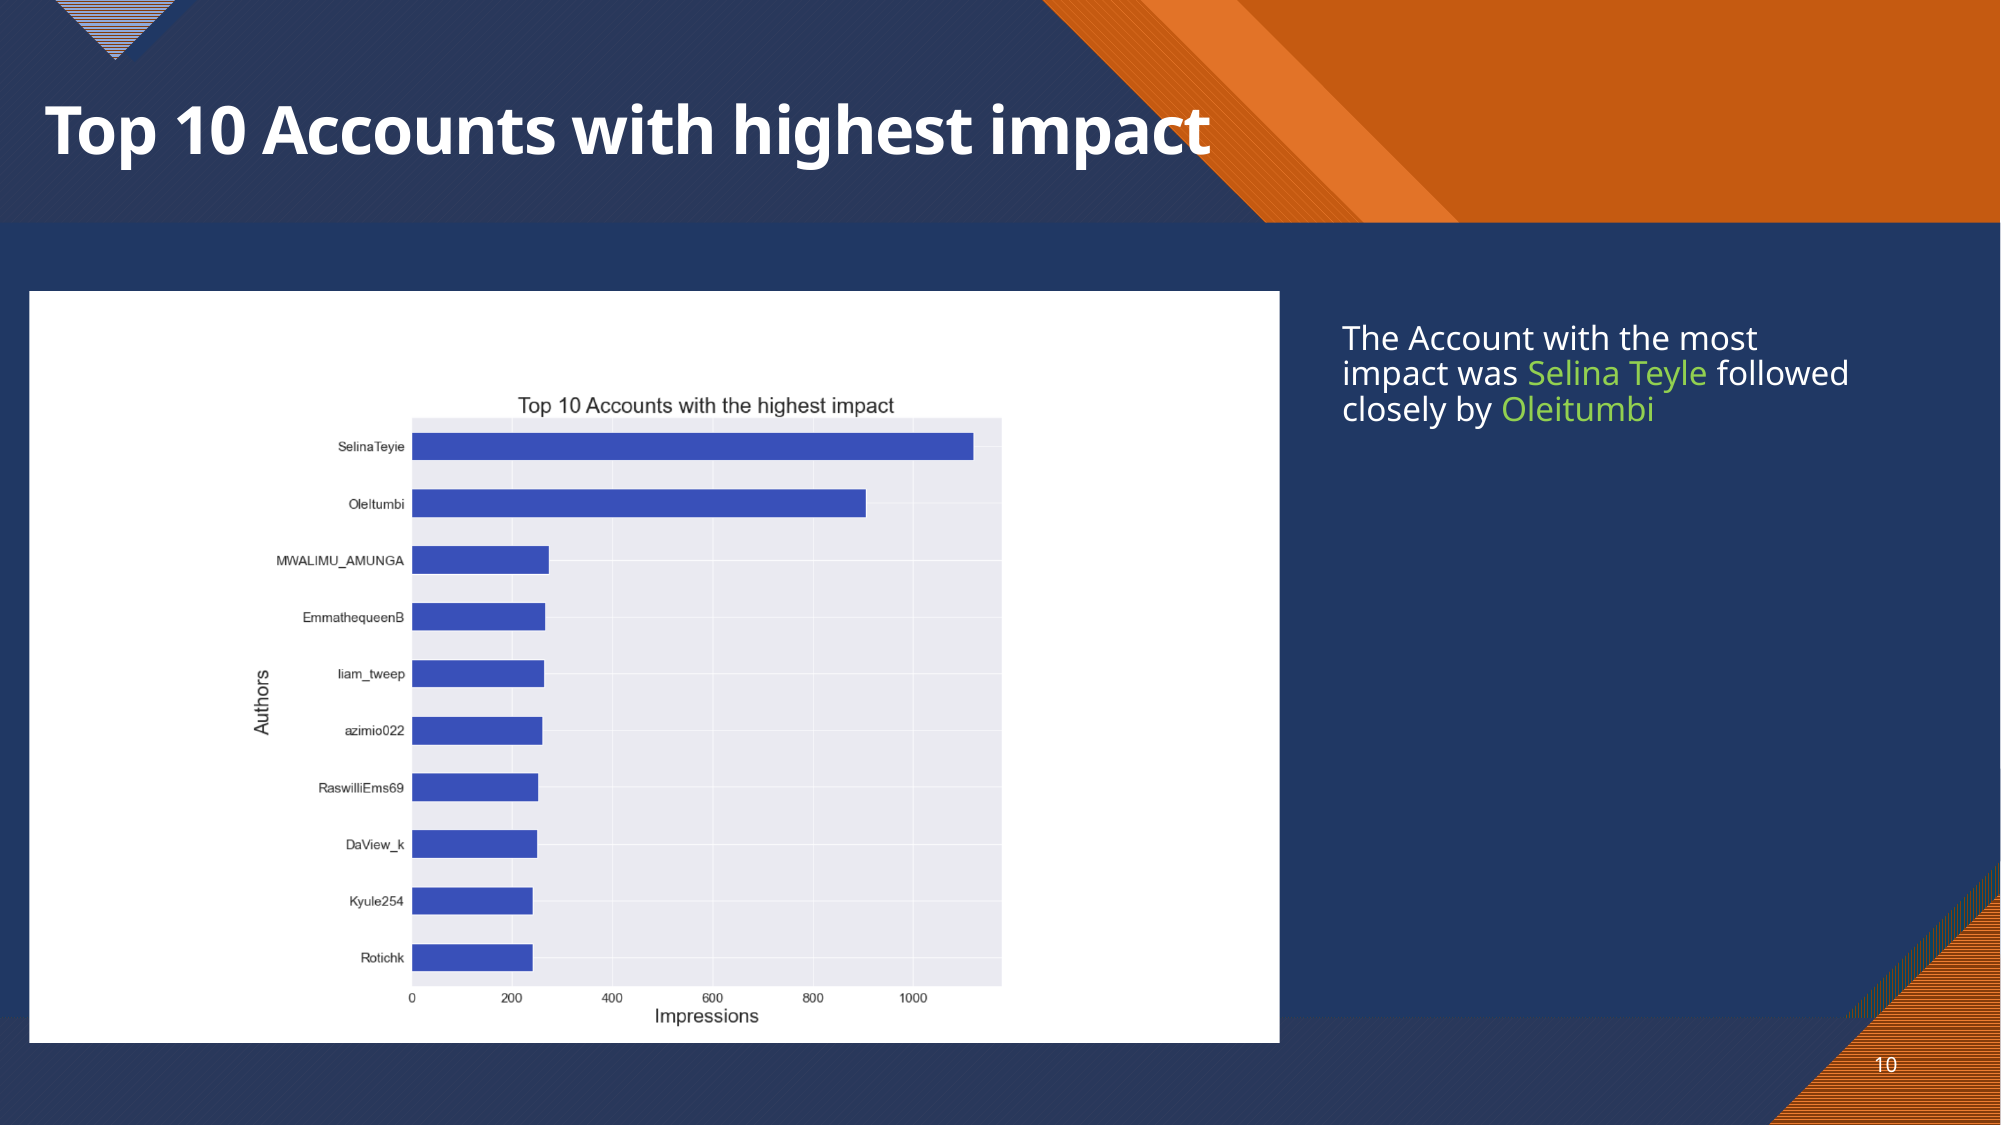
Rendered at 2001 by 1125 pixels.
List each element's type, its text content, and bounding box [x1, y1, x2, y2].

list The Account with the most impact was Selina Teyle followed closely by Oleitumbi [1327, 313, 1880, 1020]
slide_number 10 [1845, 1035, 1913, 1096]
title Top 10 Accounts with highest impact [29, 89, 1913, 177]
picture [29, 291, 1280, 1043]
